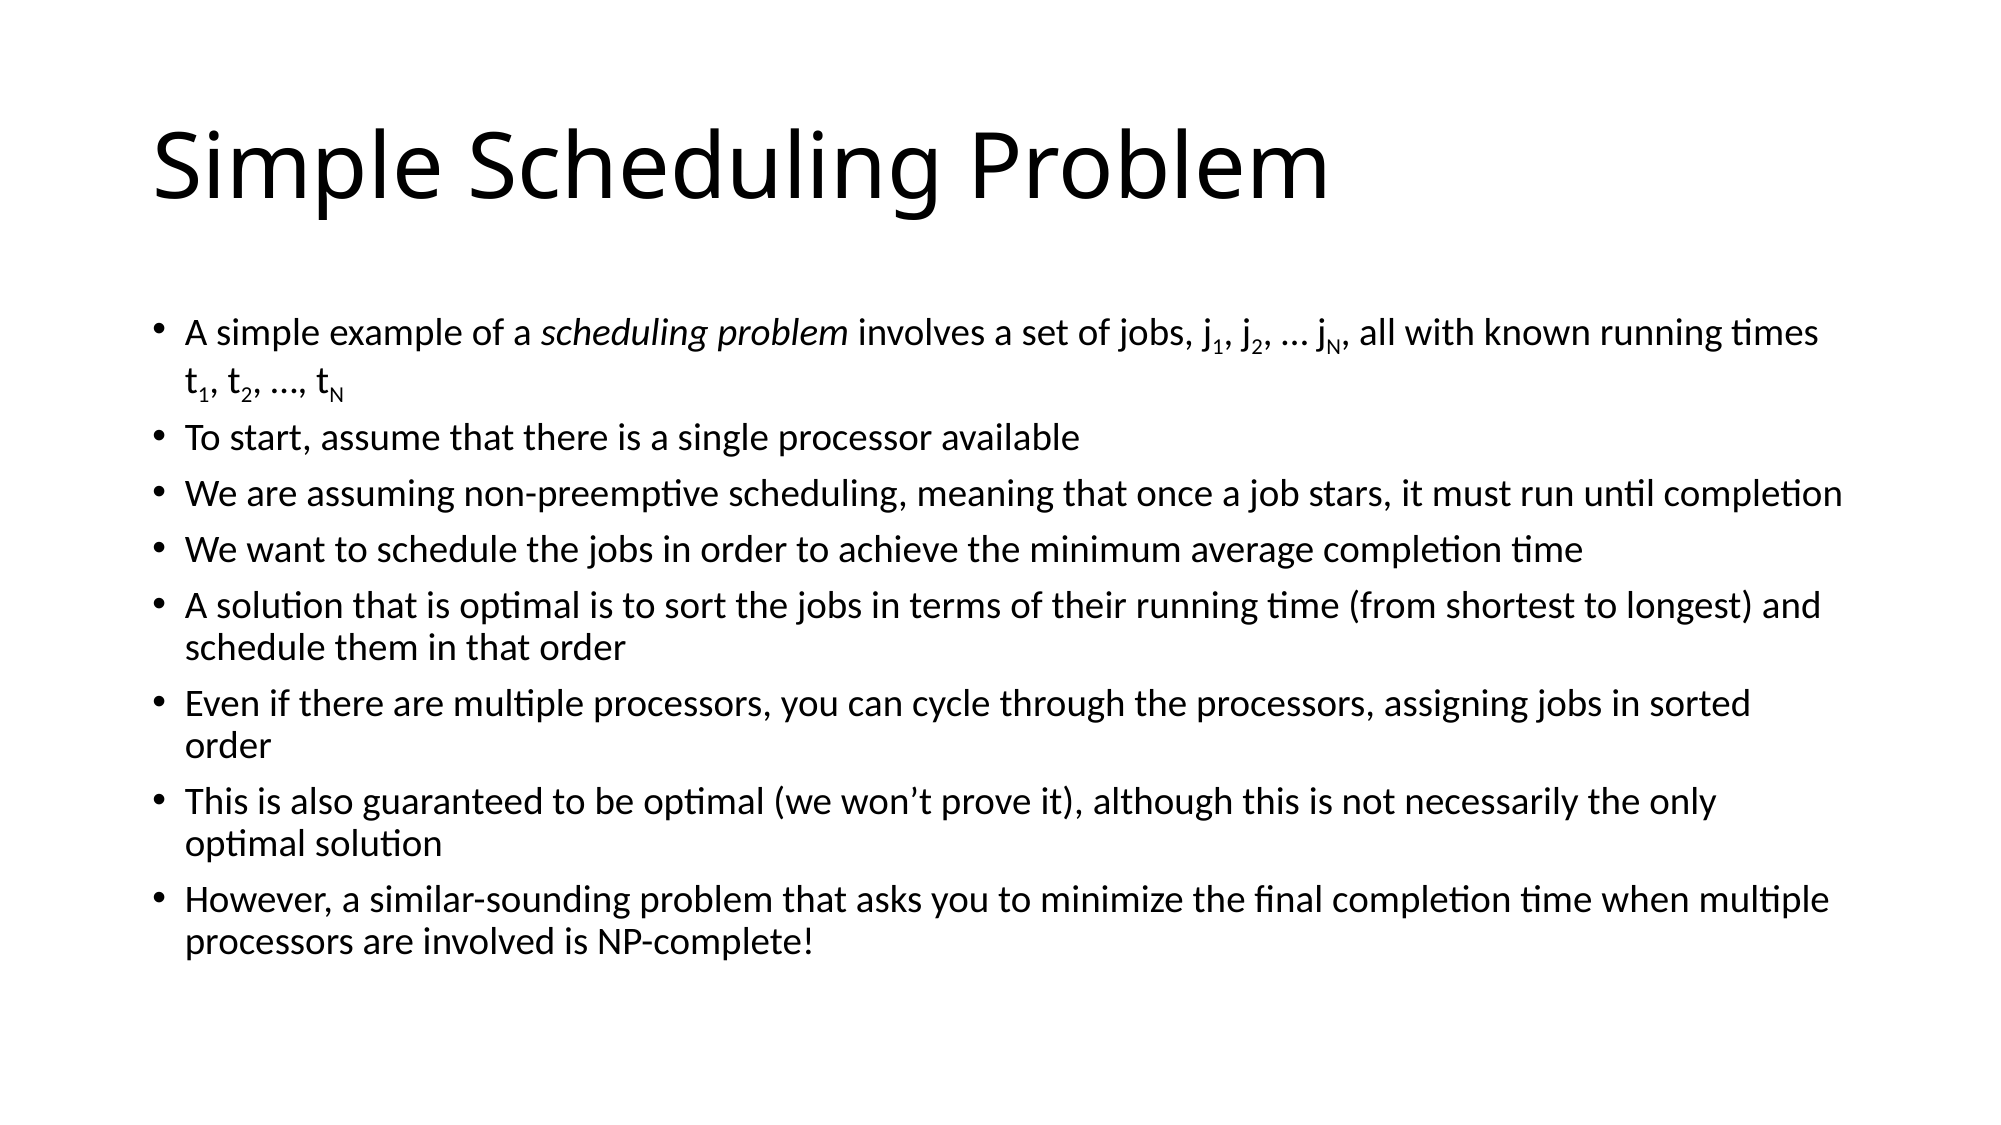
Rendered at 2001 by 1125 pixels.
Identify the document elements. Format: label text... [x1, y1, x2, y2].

title Simple Scheduling Problem [137, 59, 1863, 278]
list A simple example of a scheduling problem involves a set of jobs, j1, j2, … jN, all with known running times t1, t2, …, tN To start, assume that there is a single processor available We are assuming non-preemptive scheduling, meaning that once a job stars, it must run until completion We want to schedule the jobs in order to achieve the minimum average completion time A solution that is optimal is to sort the jobs in terms of their running time (from shortest to longest) and schedule them in that order Even if there are multiple processors, you can cycle through the processors, assigning jobs in sorted order This is also guaranteed to be optimal (we won’t prove it), although this is not necessarily the only optimal solution However, a similar-sounding problem that asks you to minimize the final completion time when multiple processors are involved is NP-complete! [137, 299, 1863, 1014]
